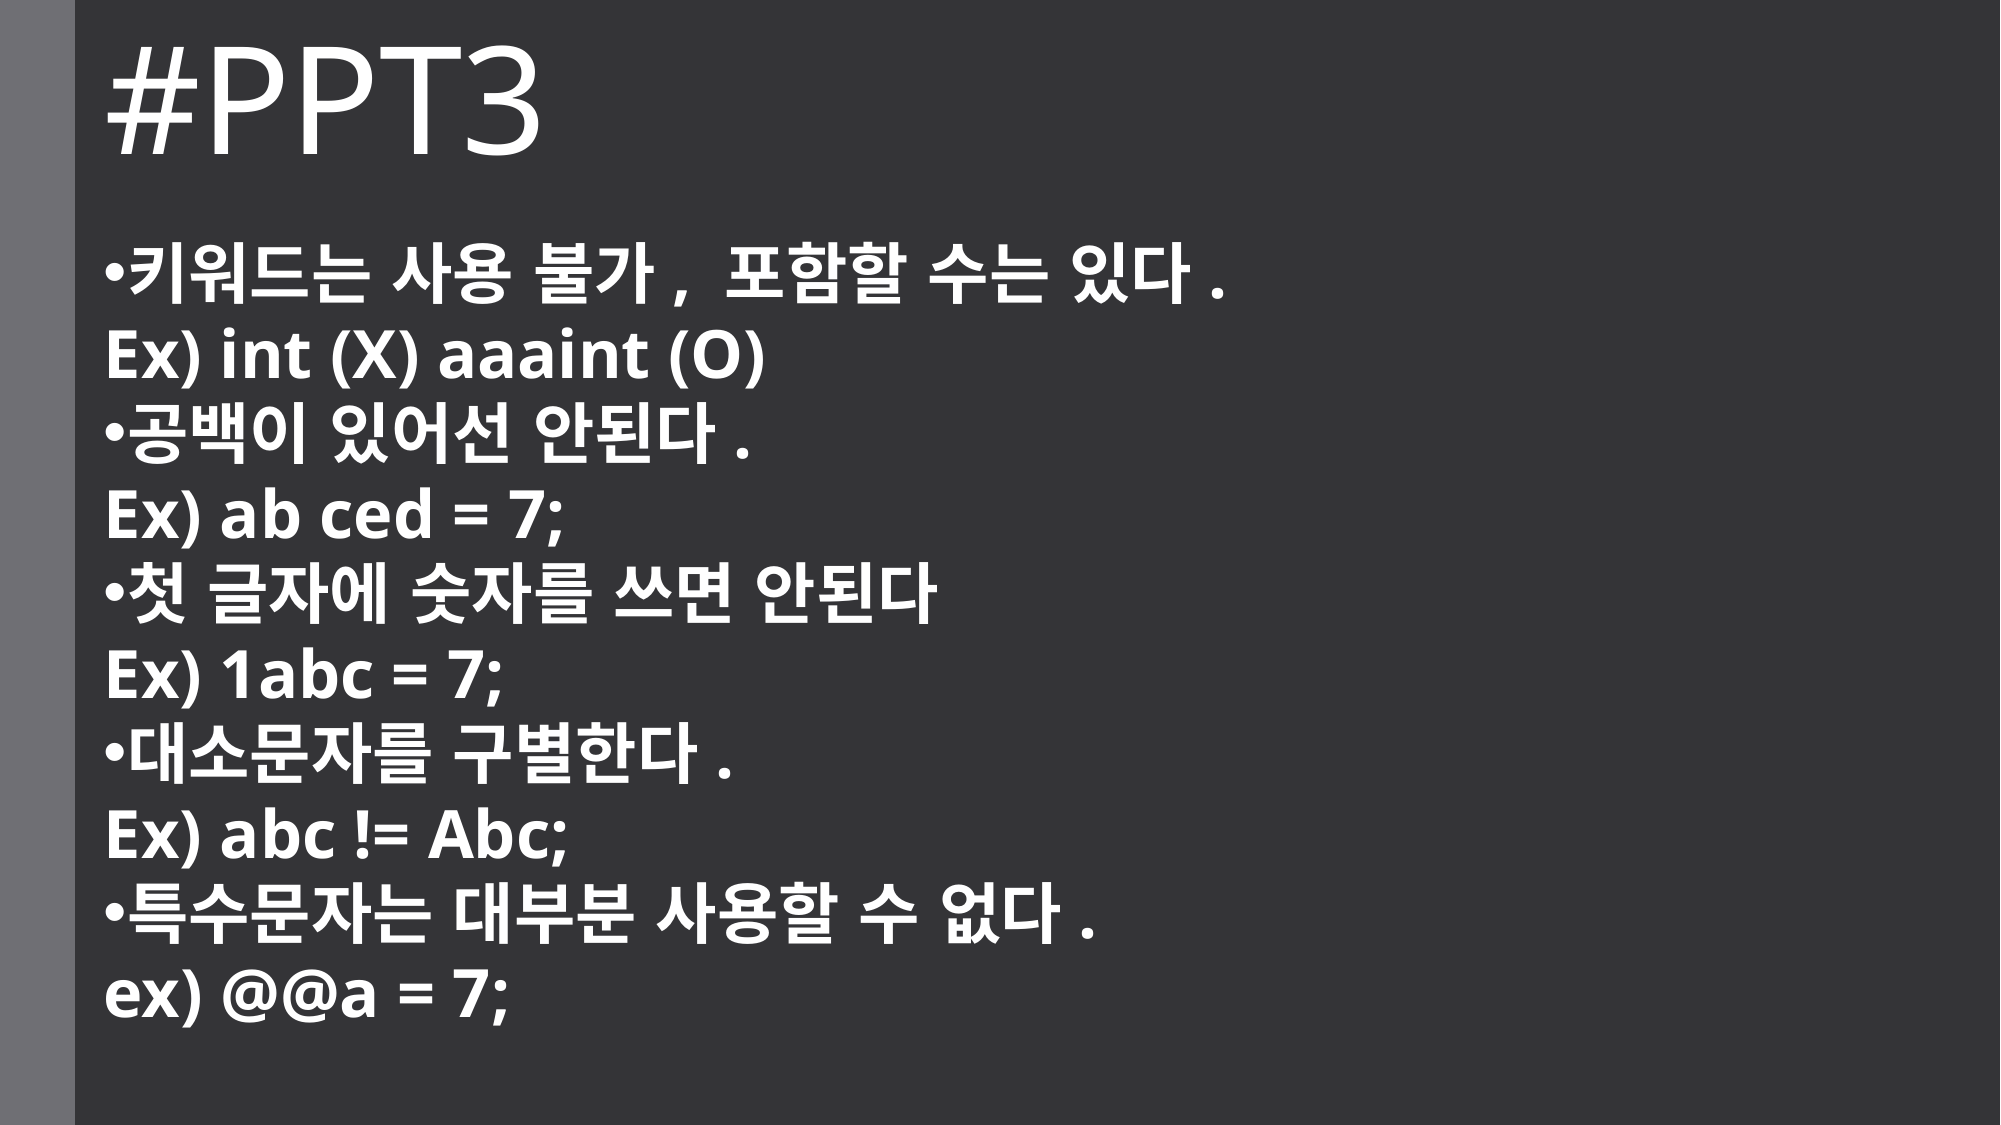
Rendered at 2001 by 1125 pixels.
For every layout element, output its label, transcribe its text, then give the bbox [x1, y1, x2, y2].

title #PPT3 [89, 0, 1635, 193]
text_box 키워드는 사용 불가, 포함할 수는 있다. Ex) int (X) aaaint (O) 공백이 있어선 안된다. Ex) ab ced = 7; 첫 글자에 숫자를 쓰면 안된다 Ex) 1abc = 7; 대소문자를 구별한다. Ex) abc != Abc; 특수문자는 대부분 사용할 수 없다. ex) @@a = 7; [89, 224, 1459, 1039]
